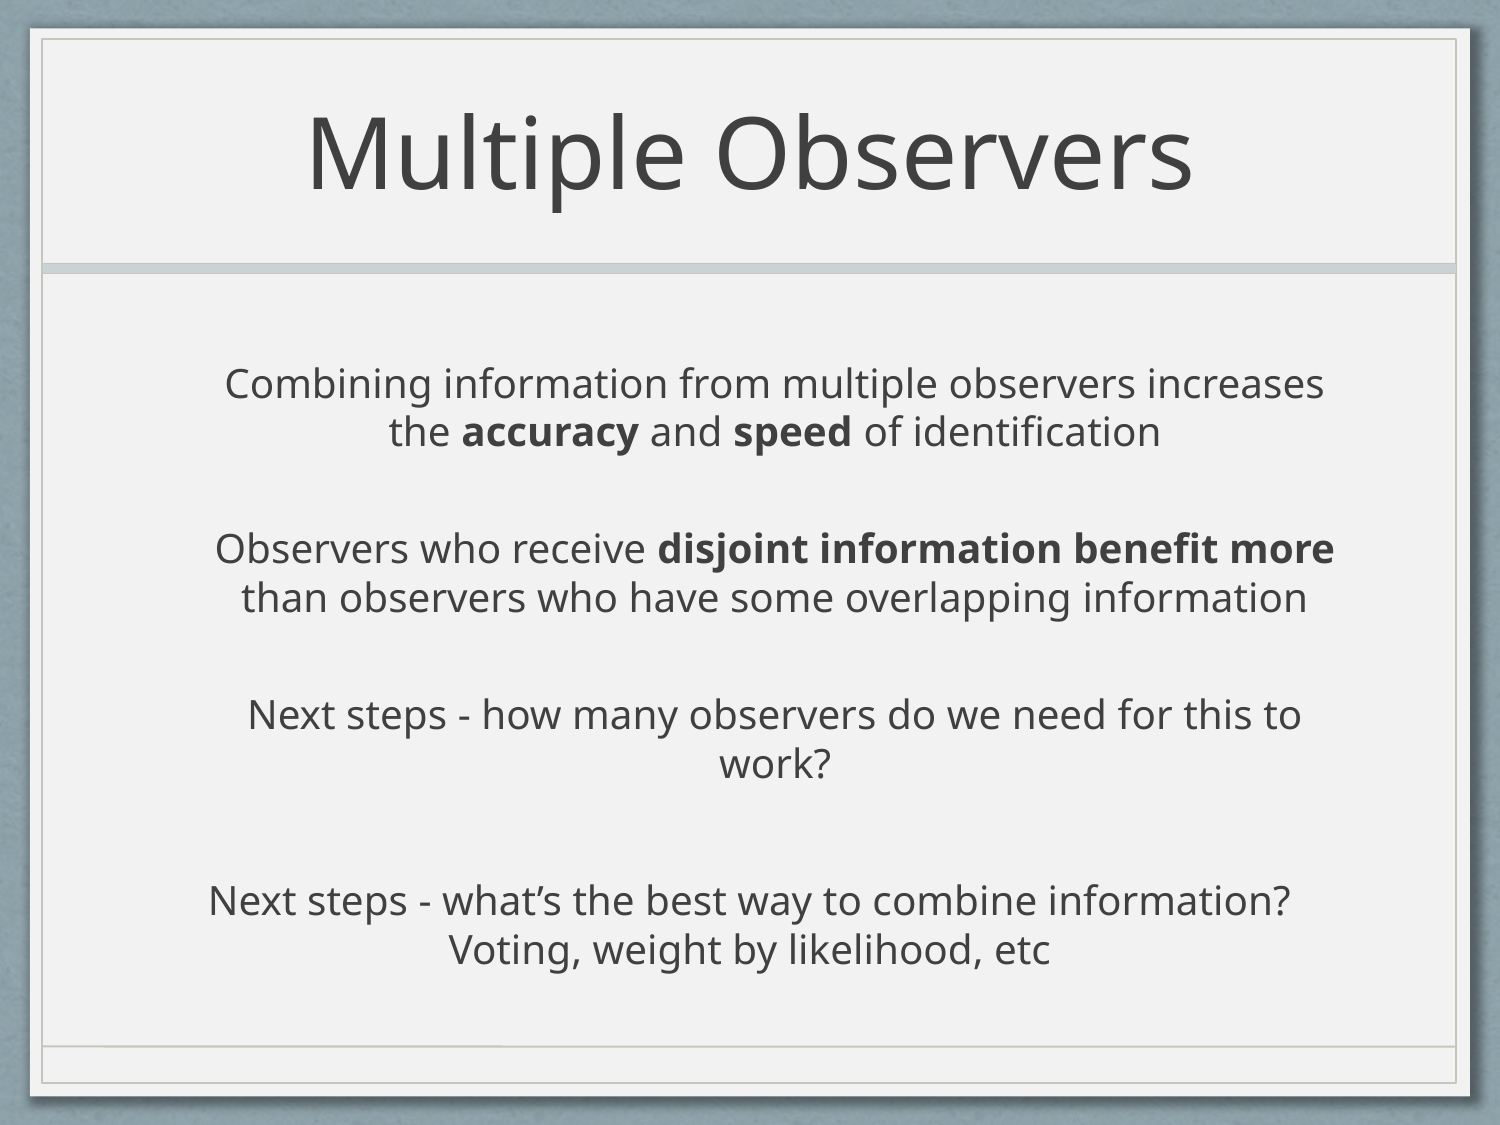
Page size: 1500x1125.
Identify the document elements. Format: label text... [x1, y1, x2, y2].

title Multiple Observers [147, 40, 1353, 260]
list Combining information from multiple observers increases the accuracy and speed of identification Observers who receive disjoint information benefit more than observers who have some overlapping information Next steps - how many observers do we need for this to work? Next steps - what’s the best way to combine information? Voting, weight by likelihood, etc [147, 350, 1353, 995]
